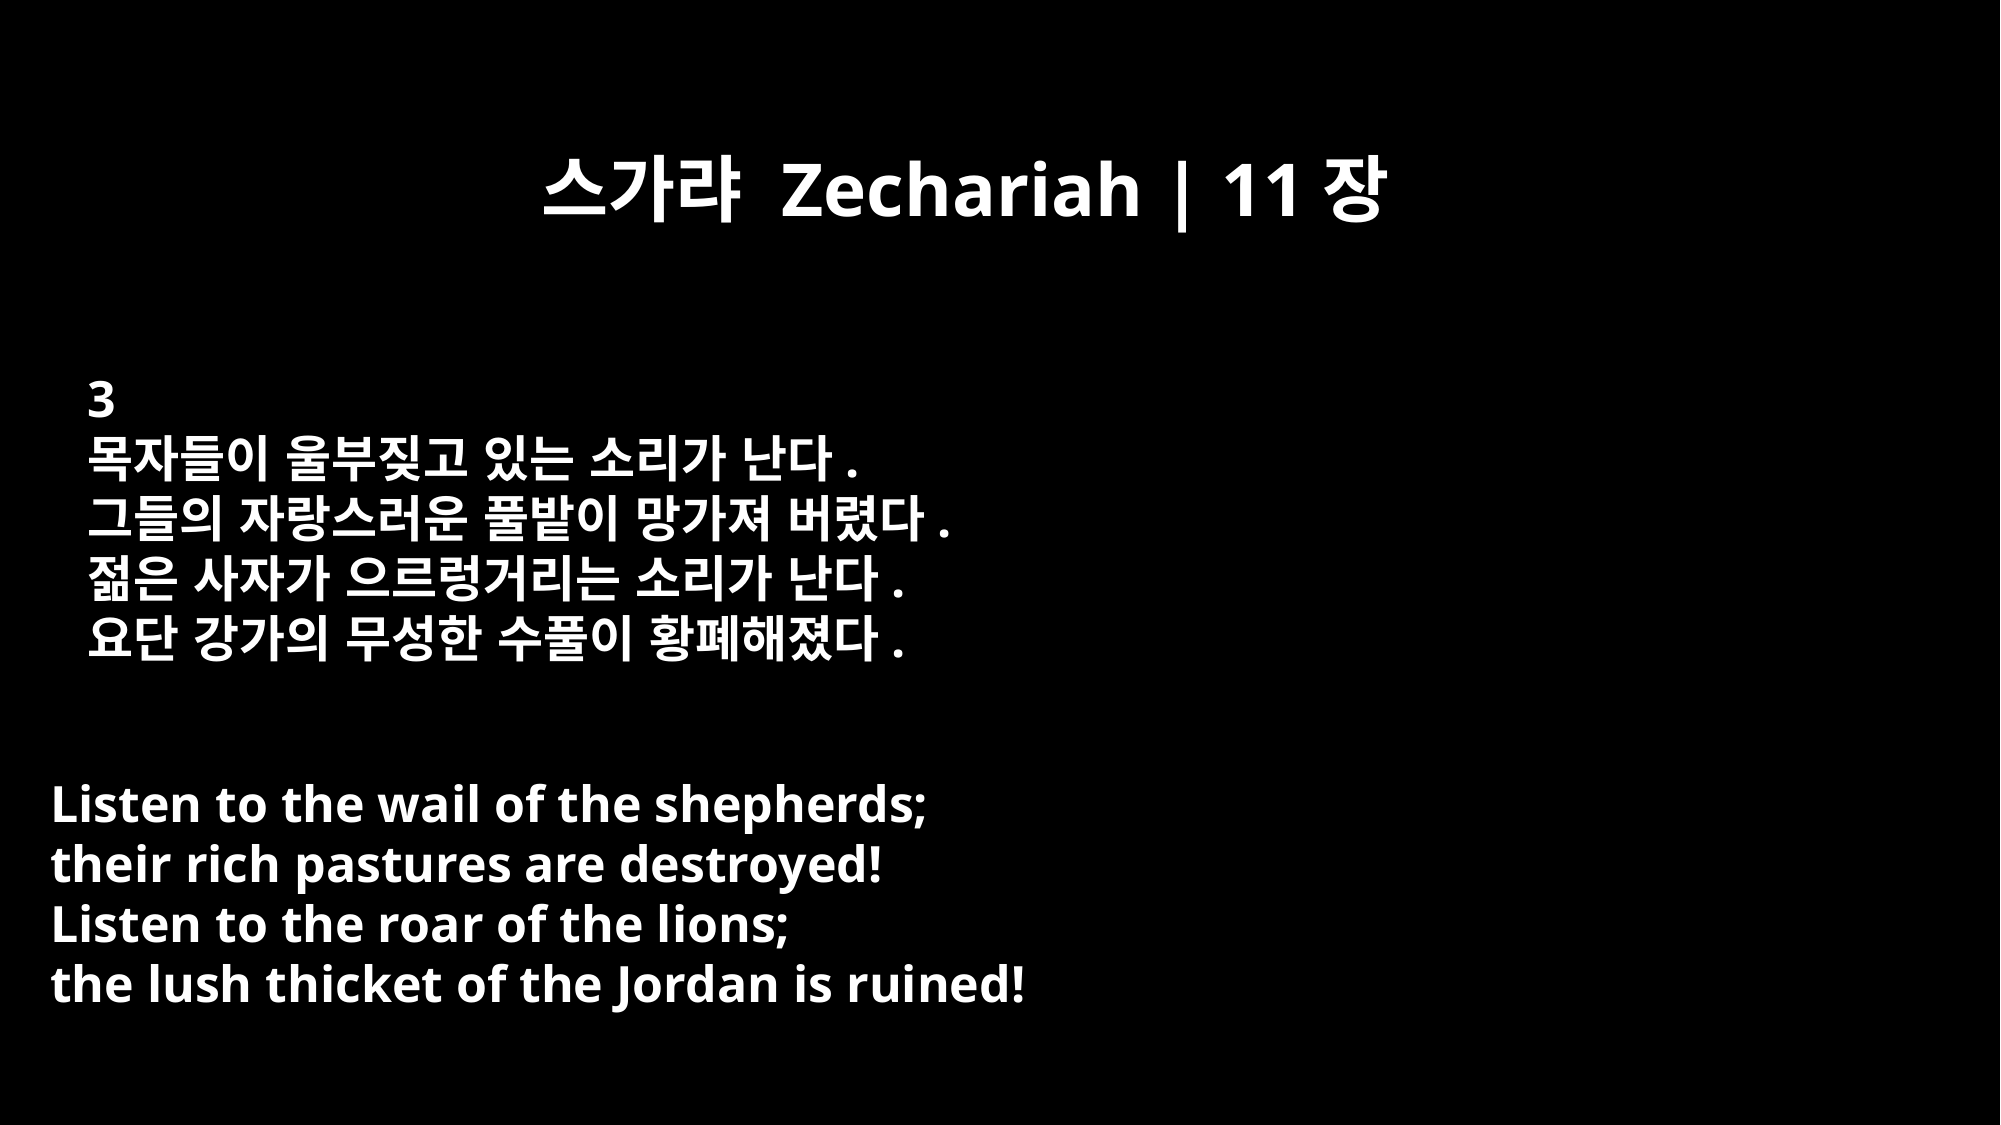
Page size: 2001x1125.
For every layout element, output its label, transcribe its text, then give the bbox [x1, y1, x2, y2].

text_box Listen to the wail of the shepherds; their rich pastures are destroyed! Listen to the roar of the lions; the lush thicket of the Jordan is ruined! [35, 764, 1041, 1020]
text_box 3 목자들이 울부짖고 있는 소리가 난다. 그들의 자랑스러운 풀밭이 망가져 버렸다. 젊은 사자가 으르렁거리는 소리가 난다. 요단 강가의 무성한 수풀이 황폐해졌다. [73, 359, 980, 675]
text_box 스가랴 Zechariah | 11장 [526, 136, 1406, 239]
